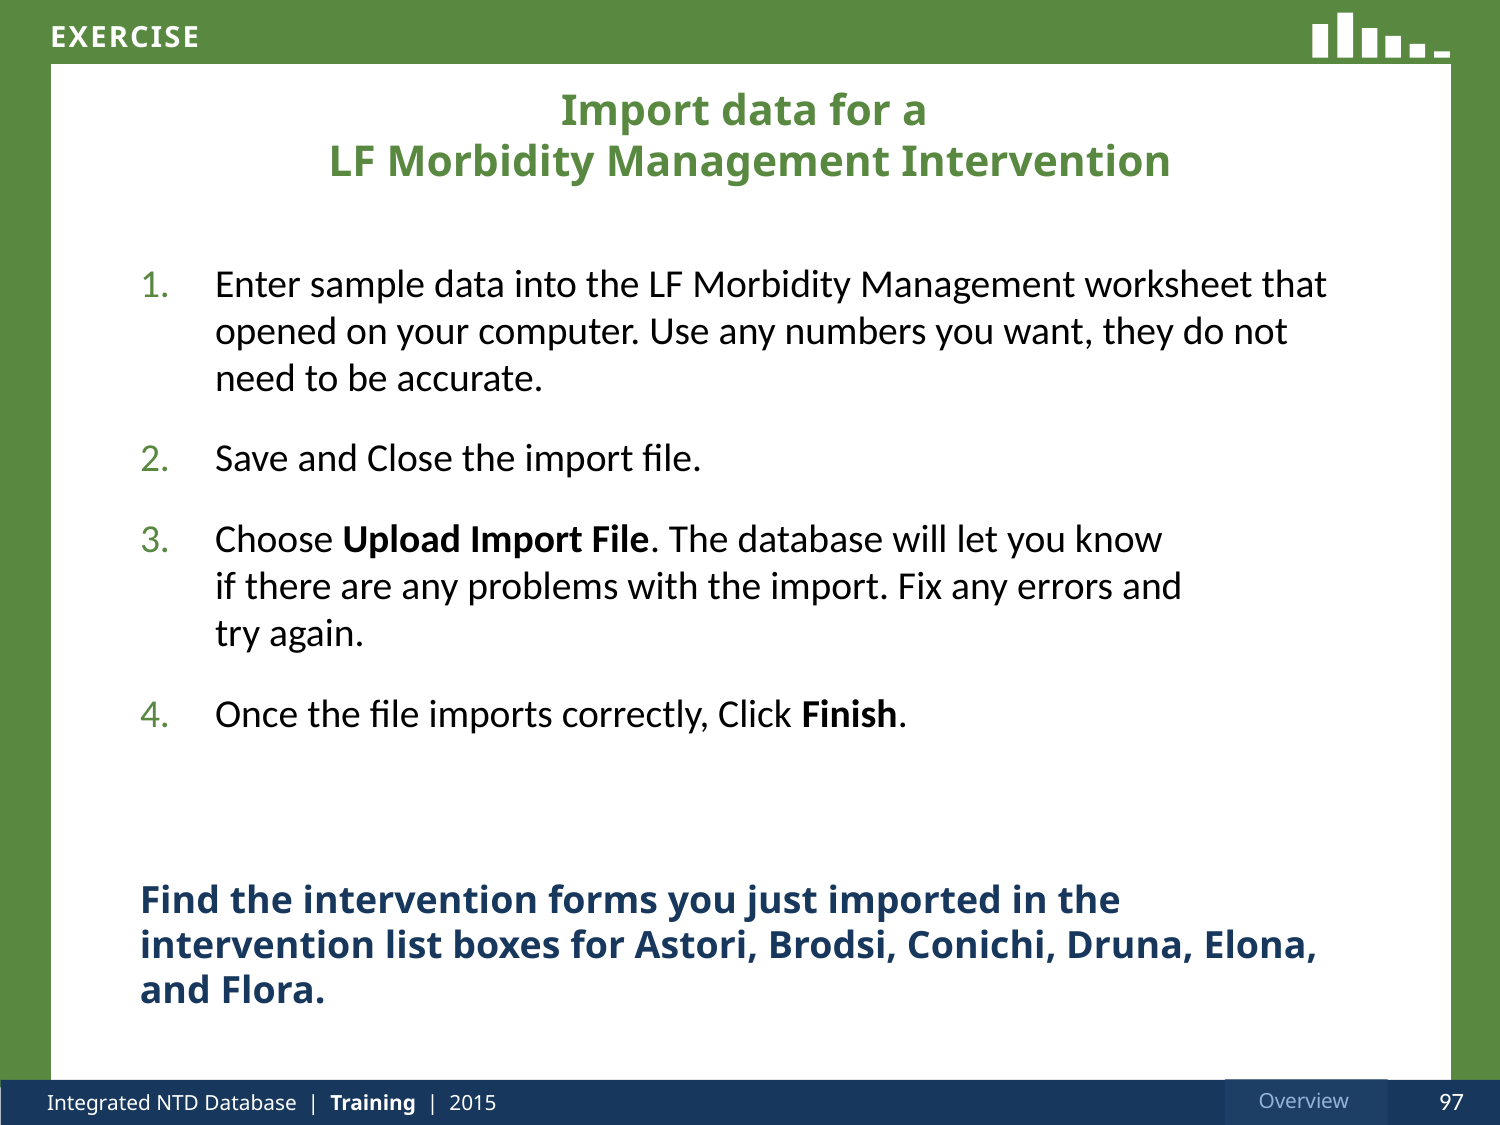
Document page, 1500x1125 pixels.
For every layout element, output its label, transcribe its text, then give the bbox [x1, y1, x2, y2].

title Import data for a LF Morbidity Management Intervention [50, 75, 1450, 193]
text_box Find the intervention forms you just imported in the intervention list boxes for Astori, Brodsi, Conichi, Druna, Elona, and Flora. [125, 868, 1350, 1019]
list Enter sample data into the LF Morbidity Management worksheet that opened on your computer. Use any numbers you want, they do not need to be accurate. Save and Close the import file. Choose Upload Import File. The database will let you know if there are any problems with the import. Fix any errors and try again. Once the file imports correctly, Click Finish. [125, 249, 1388, 1063]
